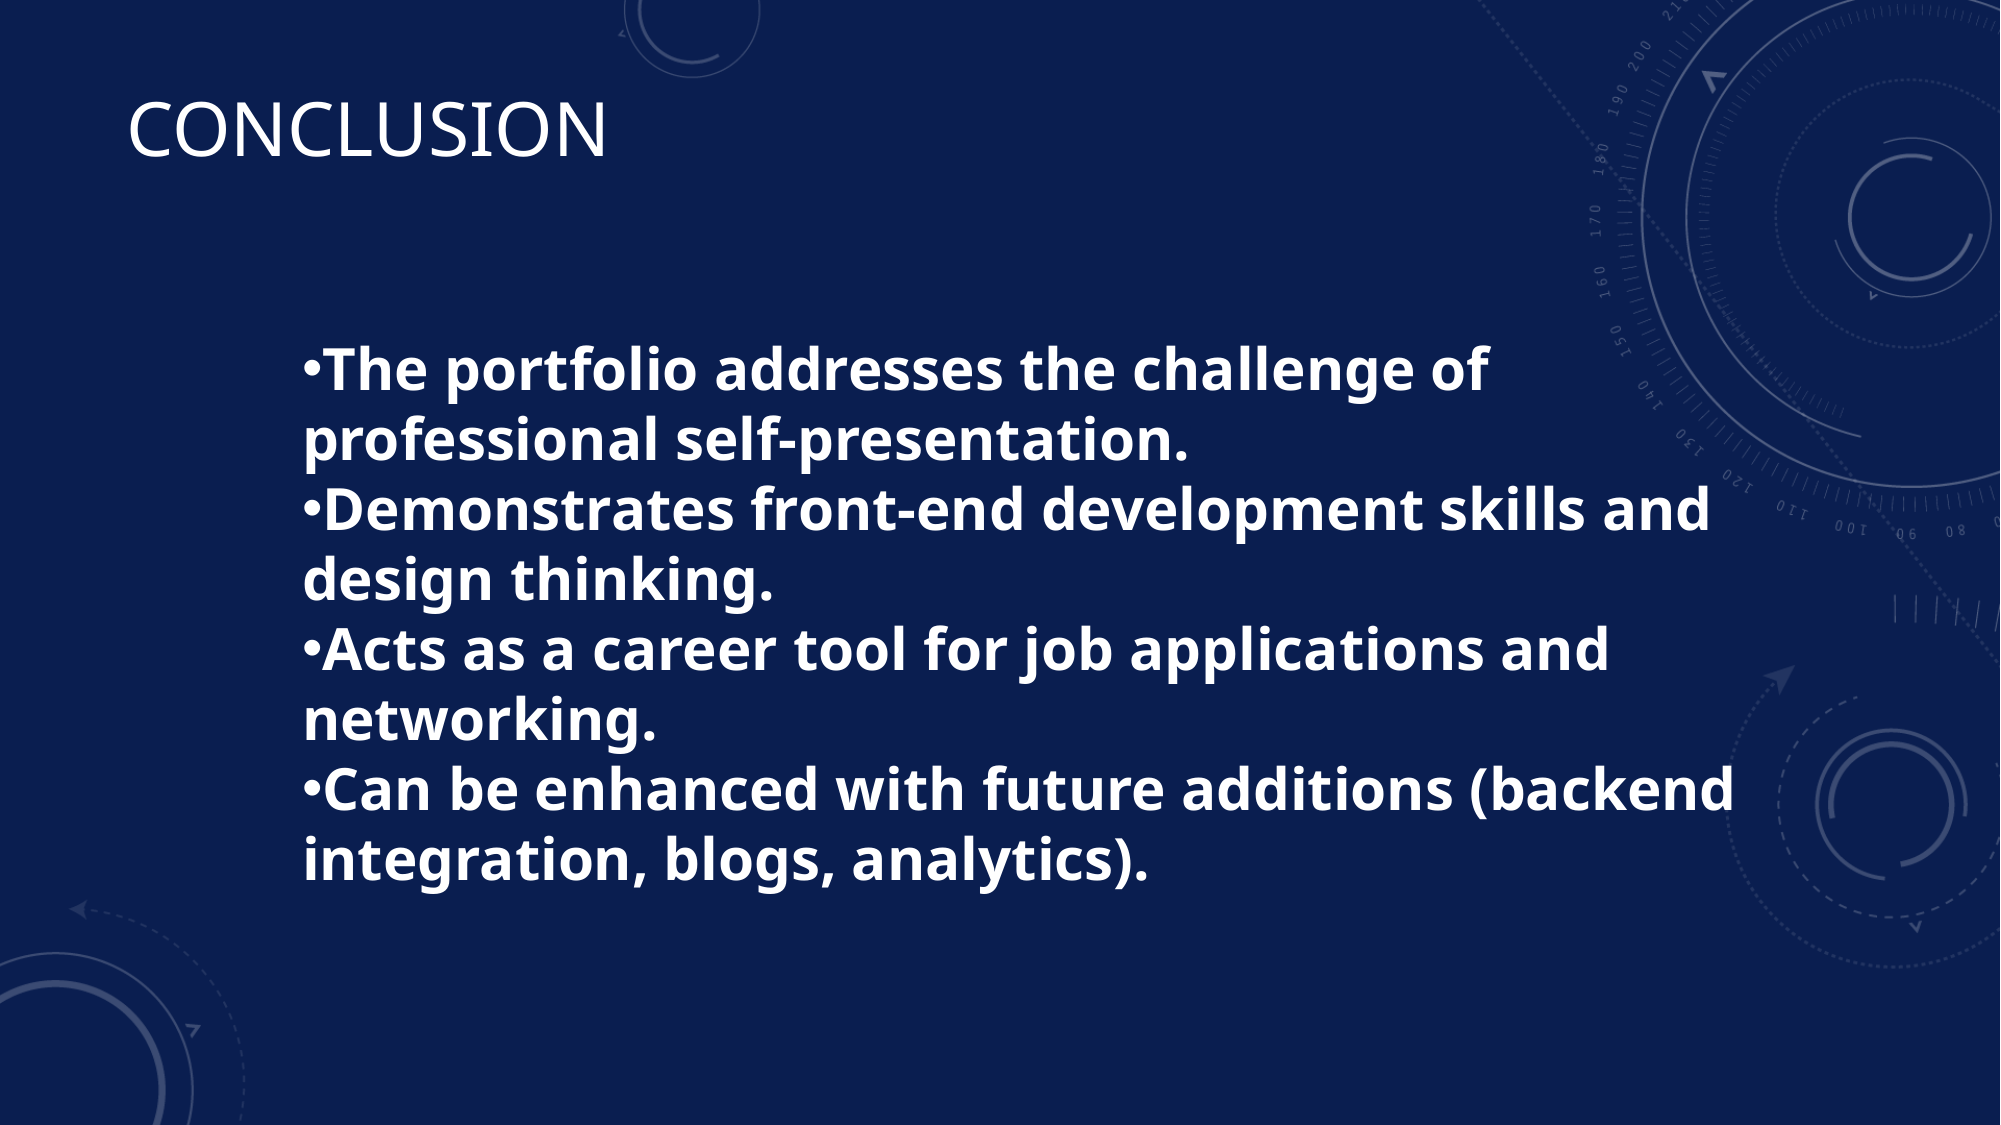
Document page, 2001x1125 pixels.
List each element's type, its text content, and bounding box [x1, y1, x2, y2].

picture [0, 0, 2000, 1125]
text_box The portfolio addresses the challenge of professional self-presentation. Demonstrates front-end development skills and design thinking. Acts as a career tool for job applications and networking. Can be enhanced with future additions (backend integration, blogs, analytics). [287, 324, 1775, 900]
title CONCLUSION [123, 29, 875, 220]
